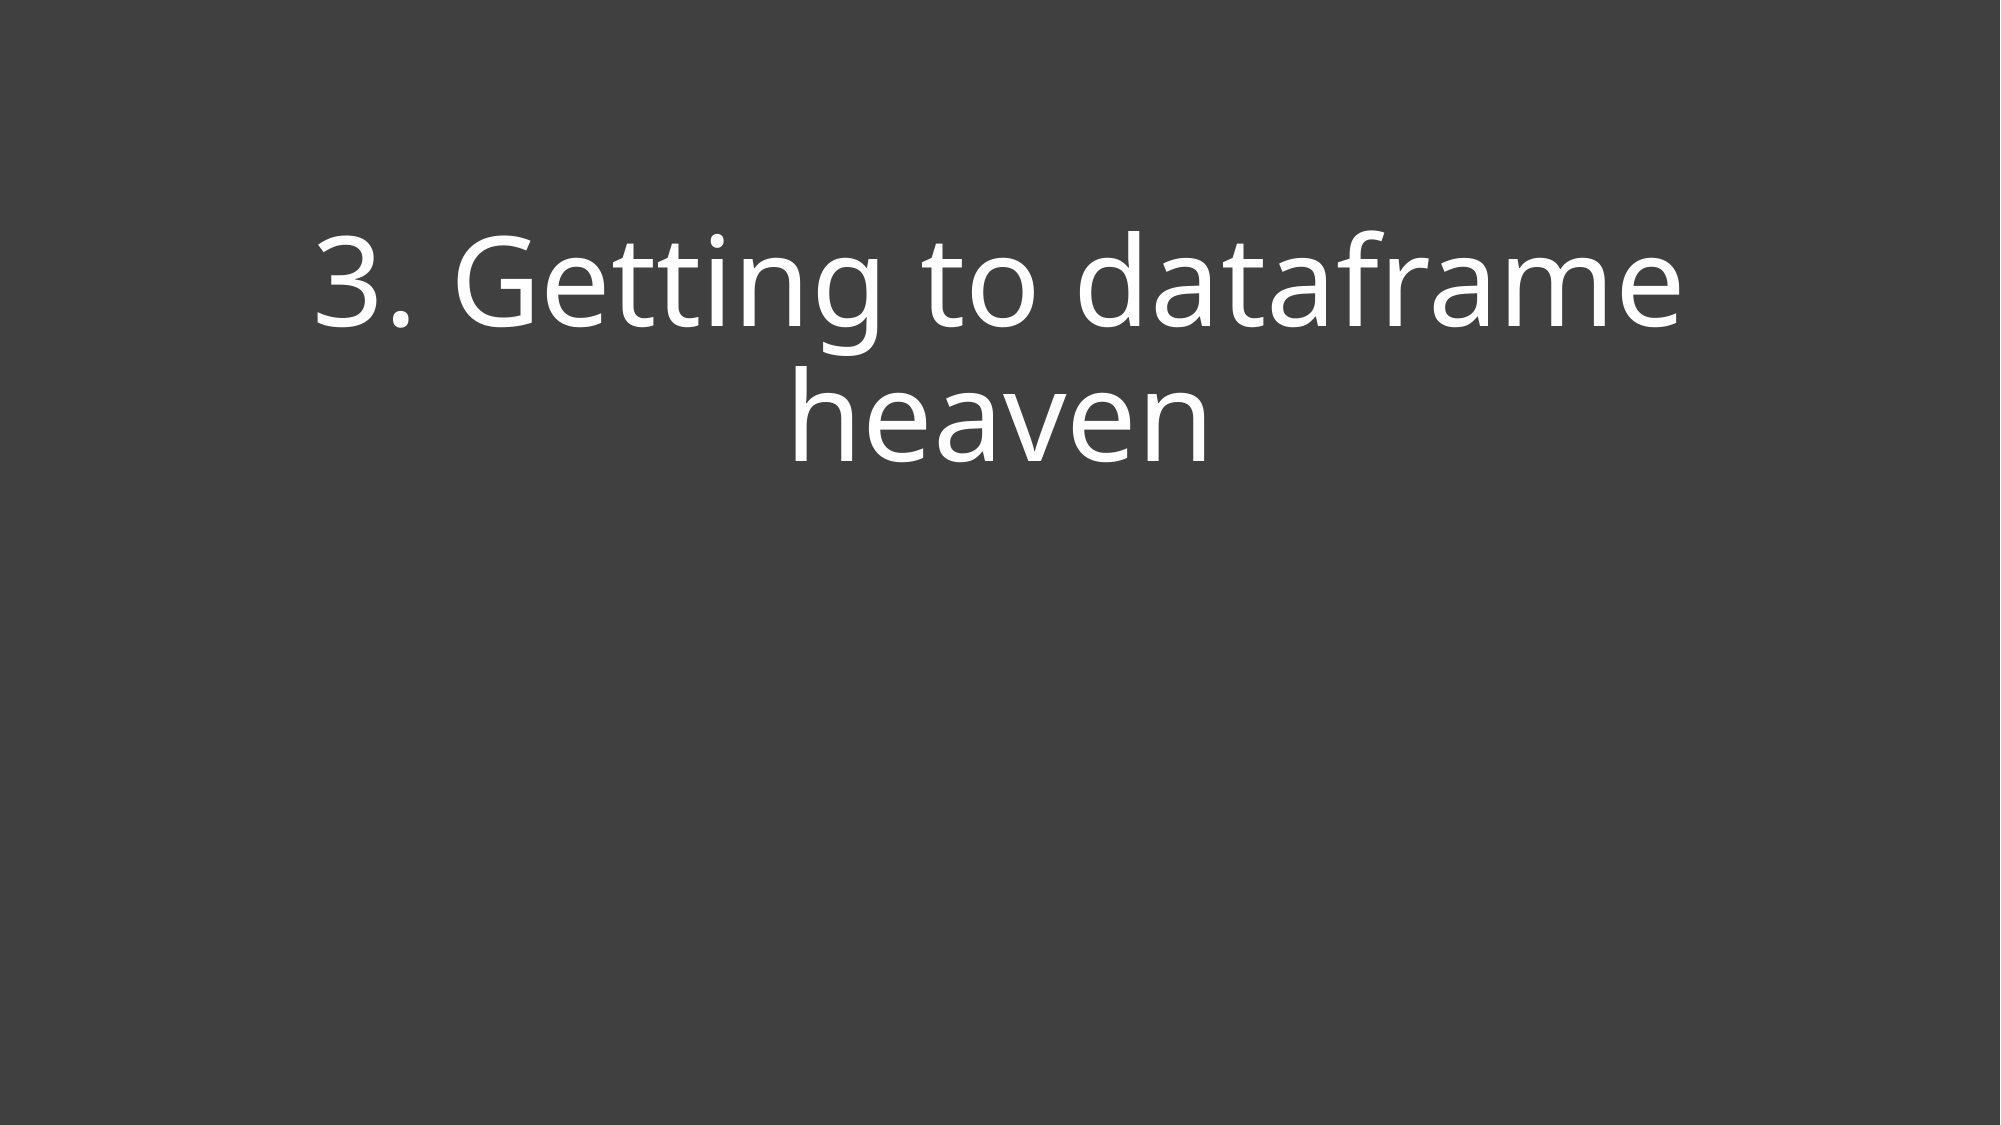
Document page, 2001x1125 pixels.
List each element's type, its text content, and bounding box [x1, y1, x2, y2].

title 3. Getting to dataframe heaven [249, 104, 1750, 497]
